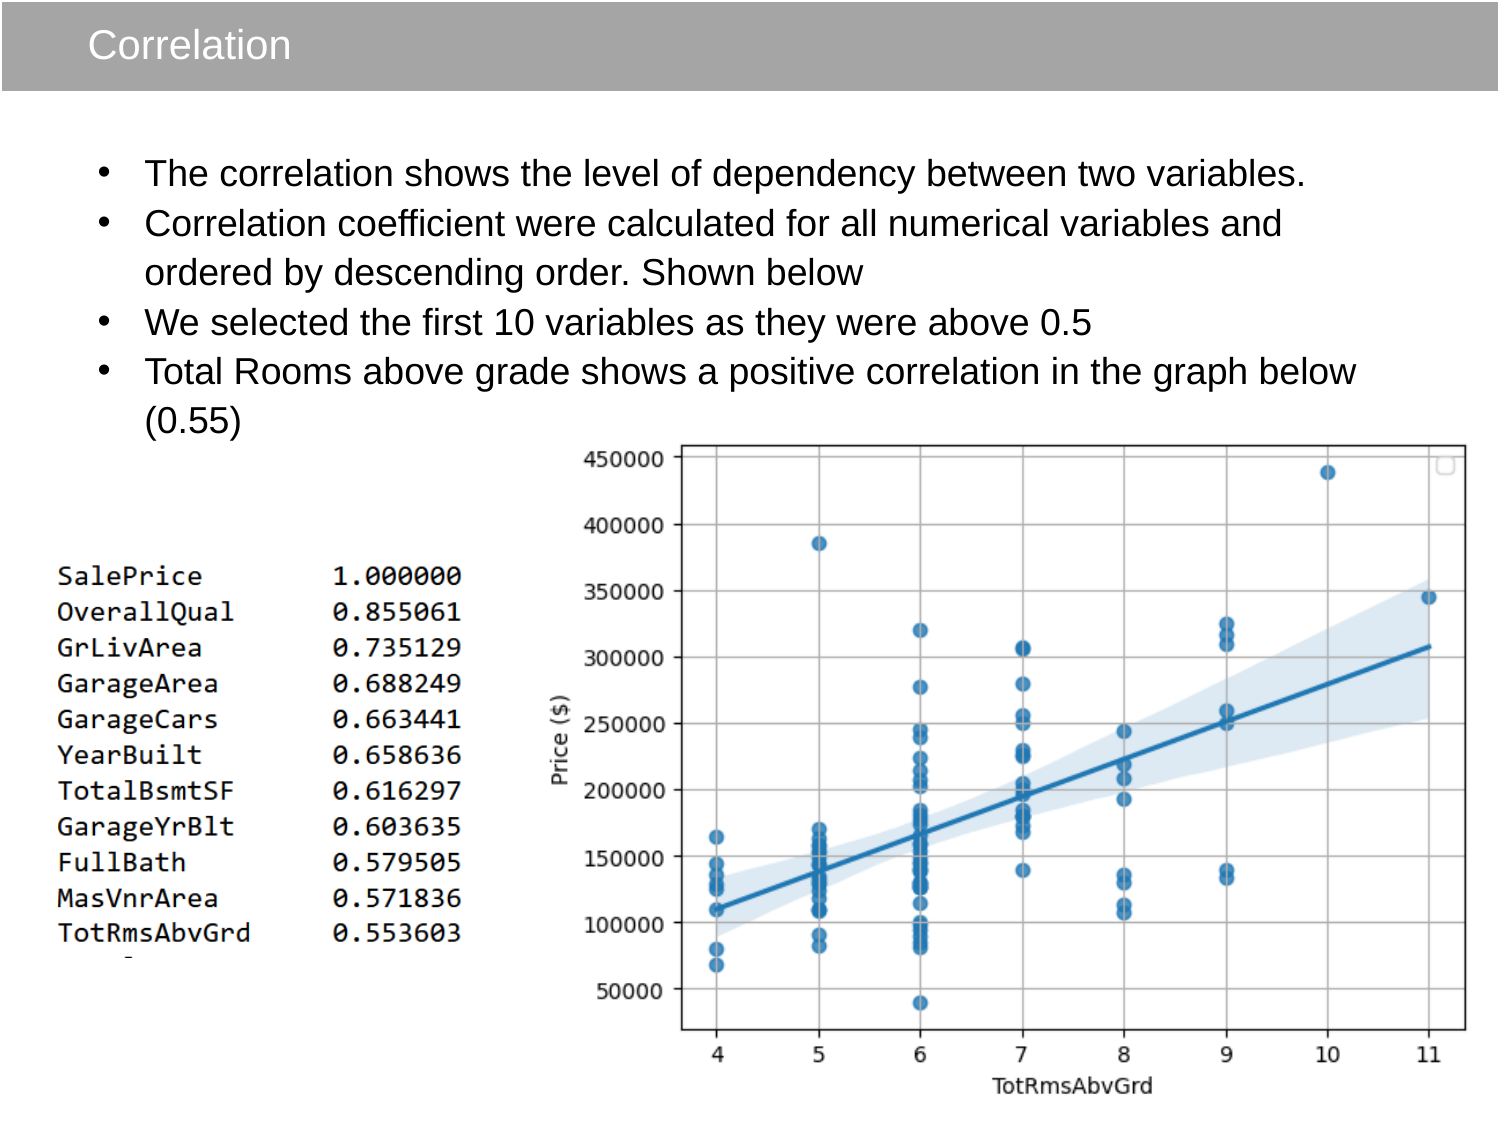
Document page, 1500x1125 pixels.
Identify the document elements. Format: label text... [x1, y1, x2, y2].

title Correlation [79, 2, 1231, 91]
picture [536, 431, 1479, 1114]
list The correlation shows the level of dependency between two variables. Correlation coefficient were calculated for all numerical variables and ordered by descending order. Shown below We selected the first 10 variables as they were above 0.5 Total Rooms above grade shows a positive correlation in the graph below (0.55) [90, 137, 1384, 851]
picture [20, 562, 493, 959]
